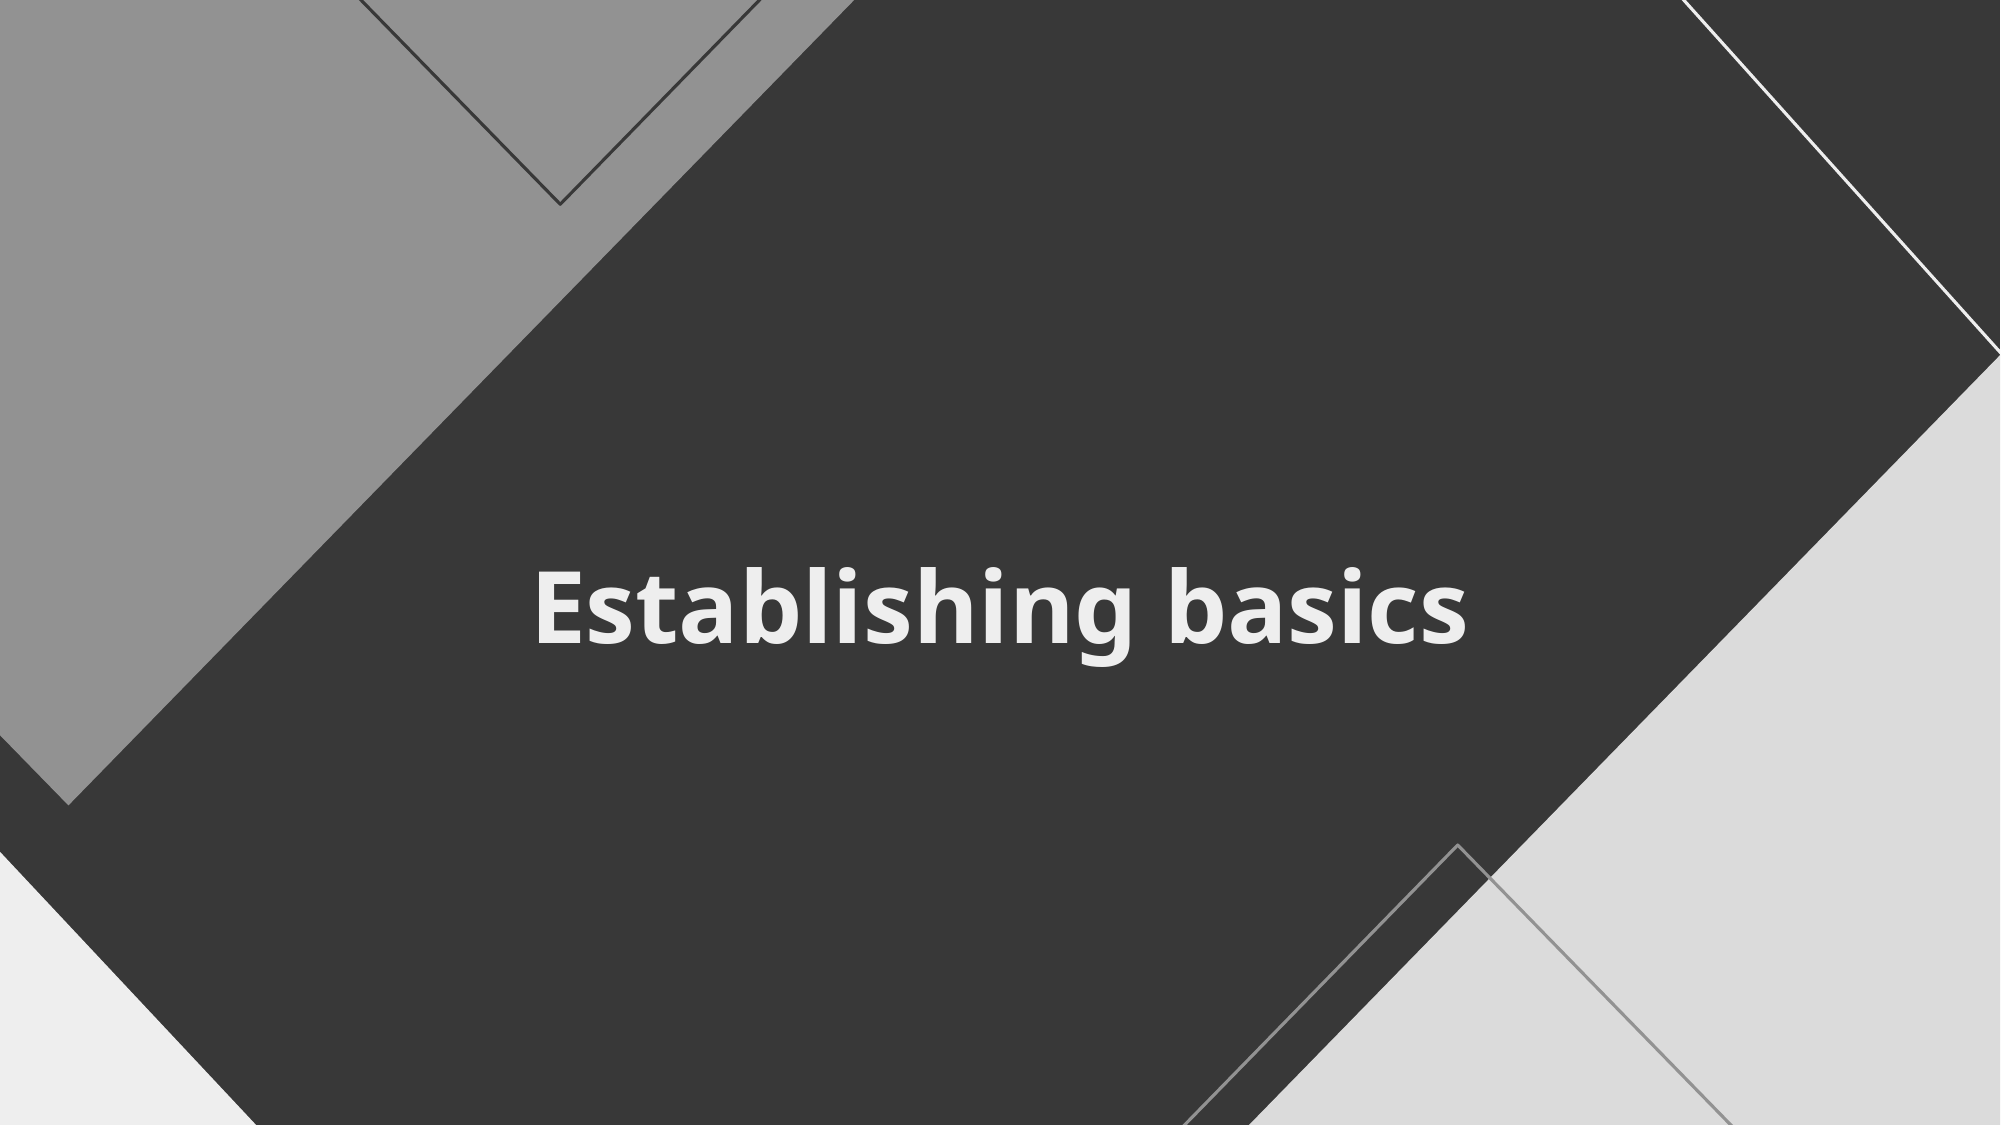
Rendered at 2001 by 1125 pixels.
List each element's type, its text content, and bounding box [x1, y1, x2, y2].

title Establishing basics [398, 552, 1602, 655]
